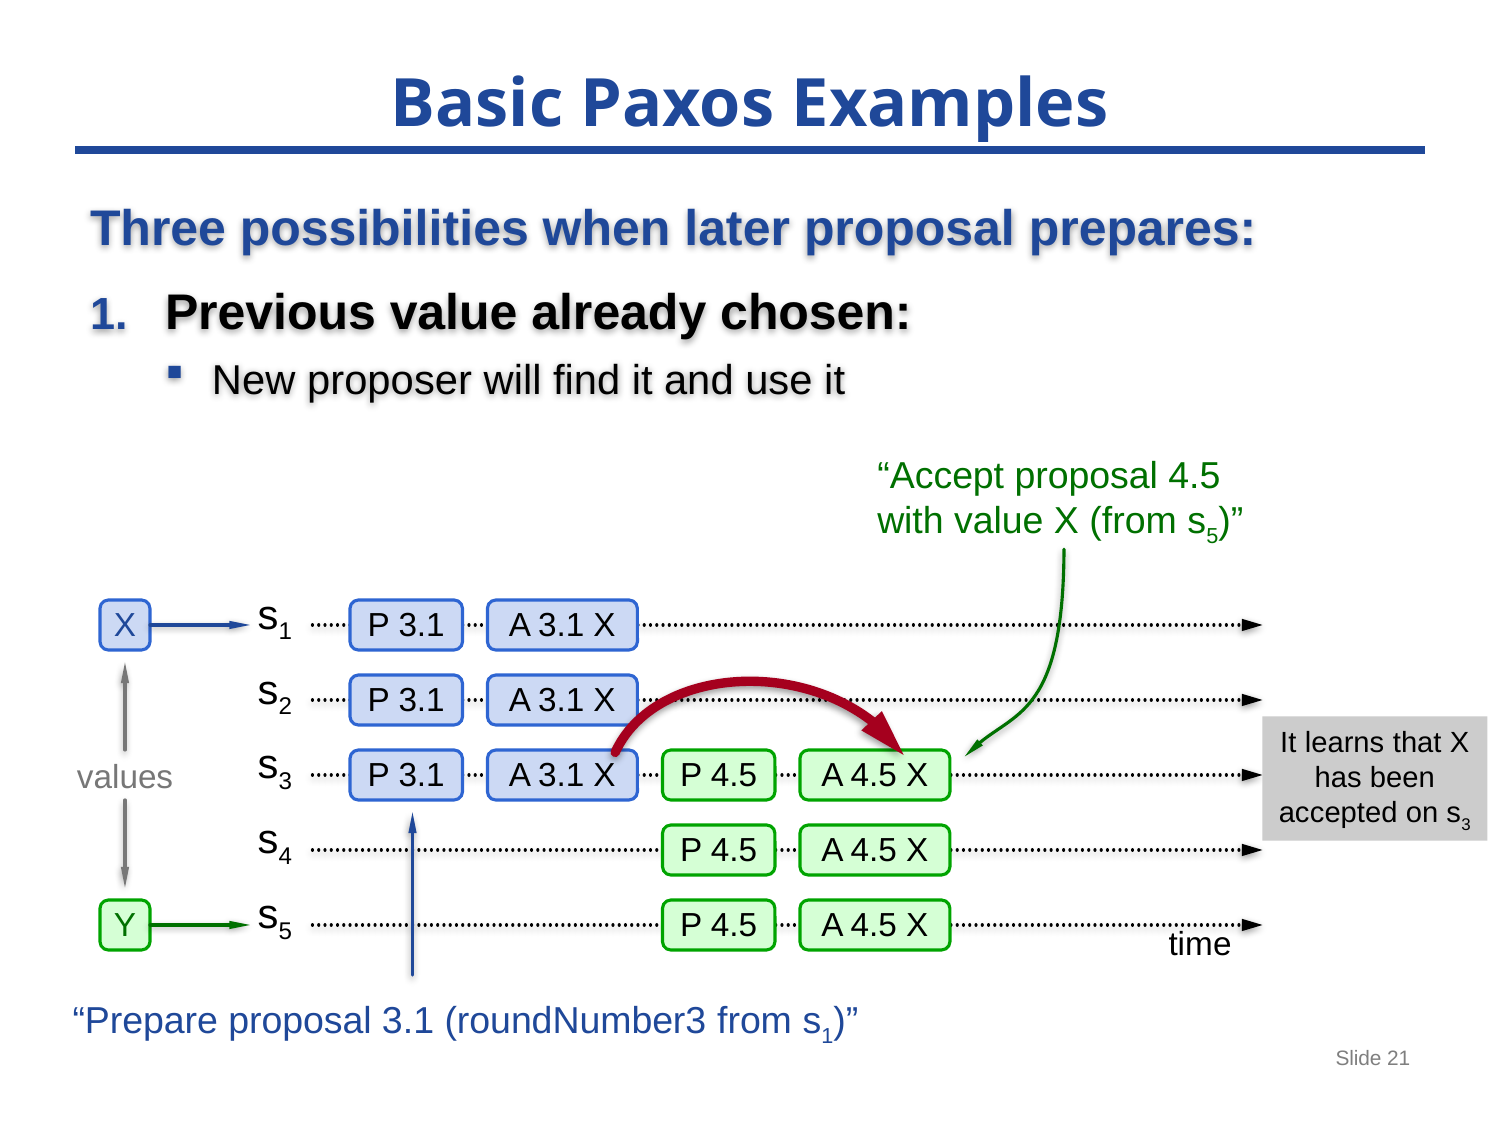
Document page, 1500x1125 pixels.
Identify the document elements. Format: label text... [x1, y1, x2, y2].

text_box values [62, 754, 188, 795]
text_box [668, 680, 840, 699]
text_box [613, 709, 904, 756]
list Three possibilities when later proposal prepares: Previous value already chosen: New proposer will find it and use it [73, 185, 1427, 440]
text_box It learns that X has been accepted on s3 [1262, 716, 1488, 841]
text_box A 4.5 X [797, 822, 953, 849]
text_box [1028, 547, 1067, 624]
text_box s3 [237, 737, 313, 794]
text_box P 4.5 [660, 822, 778, 849]
text_box P 3.1 [347, 709, 465, 728]
text_box P 3.1 [347, 672, 465, 699]
text_box A 3.1 X [485, 709, 640, 728]
text_box A 4.5 X [797, 897, 953, 924]
text_box A 3.1 X [485, 634, 640, 653]
text_box P 4.5 [660, 859, 778, 878]
text_box s5 [237, 887, 313, 944]
text_box s2 [237, 662, 313, 720]
text_box A 4.5 X [797, 934, 953, 953]
text_box A 4.5 X [797, 859, 953, 878]
text_box A 4.5 X [797, 784, 953, 803]
text_box s4 [237, 812, 313, 869]
text_box A 3.1 X [485, 597, 640, 624]
text_box P 3.1 [347, 634, 465, 653]
text_box time [1149, 934, 1250, 963]
title Basic Paxos Examples [75, 50, 1425, 150]
text_box P 4.5 [660, 897, 778, 924]
text_box P 3.1 [347, 597, 465, 624]
text_box P 3.1 [347, 784, 465, 803]
text_box X [97, 597, 153, 653]
text_box “Prepare proposal 3.1 (roundNumber3 from s1)” [0, 988, 953, 1055]
text_box s1 [237, 587, 313, 645]
text_box Y [97, 897, 153, 953]
text_box A 3.1 X [485, 784, 640, 803]
text_box P 4.5 [660, 784, 778, 803]
text_box “Accept proposal 4.5 with value X (from s5)” [862, 443, 1263, 555]
text_box [964, 709, 1028, 757]
text_box A 4.5 X [797, 747, 953, 774]
text_box A 3.1 X [485, 672, 640, 699]
text_box P 3.1 [347, 747, 465, 774]
text_box [992, 634, 1060, 699]
text_box P 4.5 [660, 759, 778, 774]
slide_number Slide 21 [1074, 1037, 1425, 1103]
text_box A 3.1 X [485, 747, 640, 774]
text_box P 4.5 [660, 934, 778, 953]
